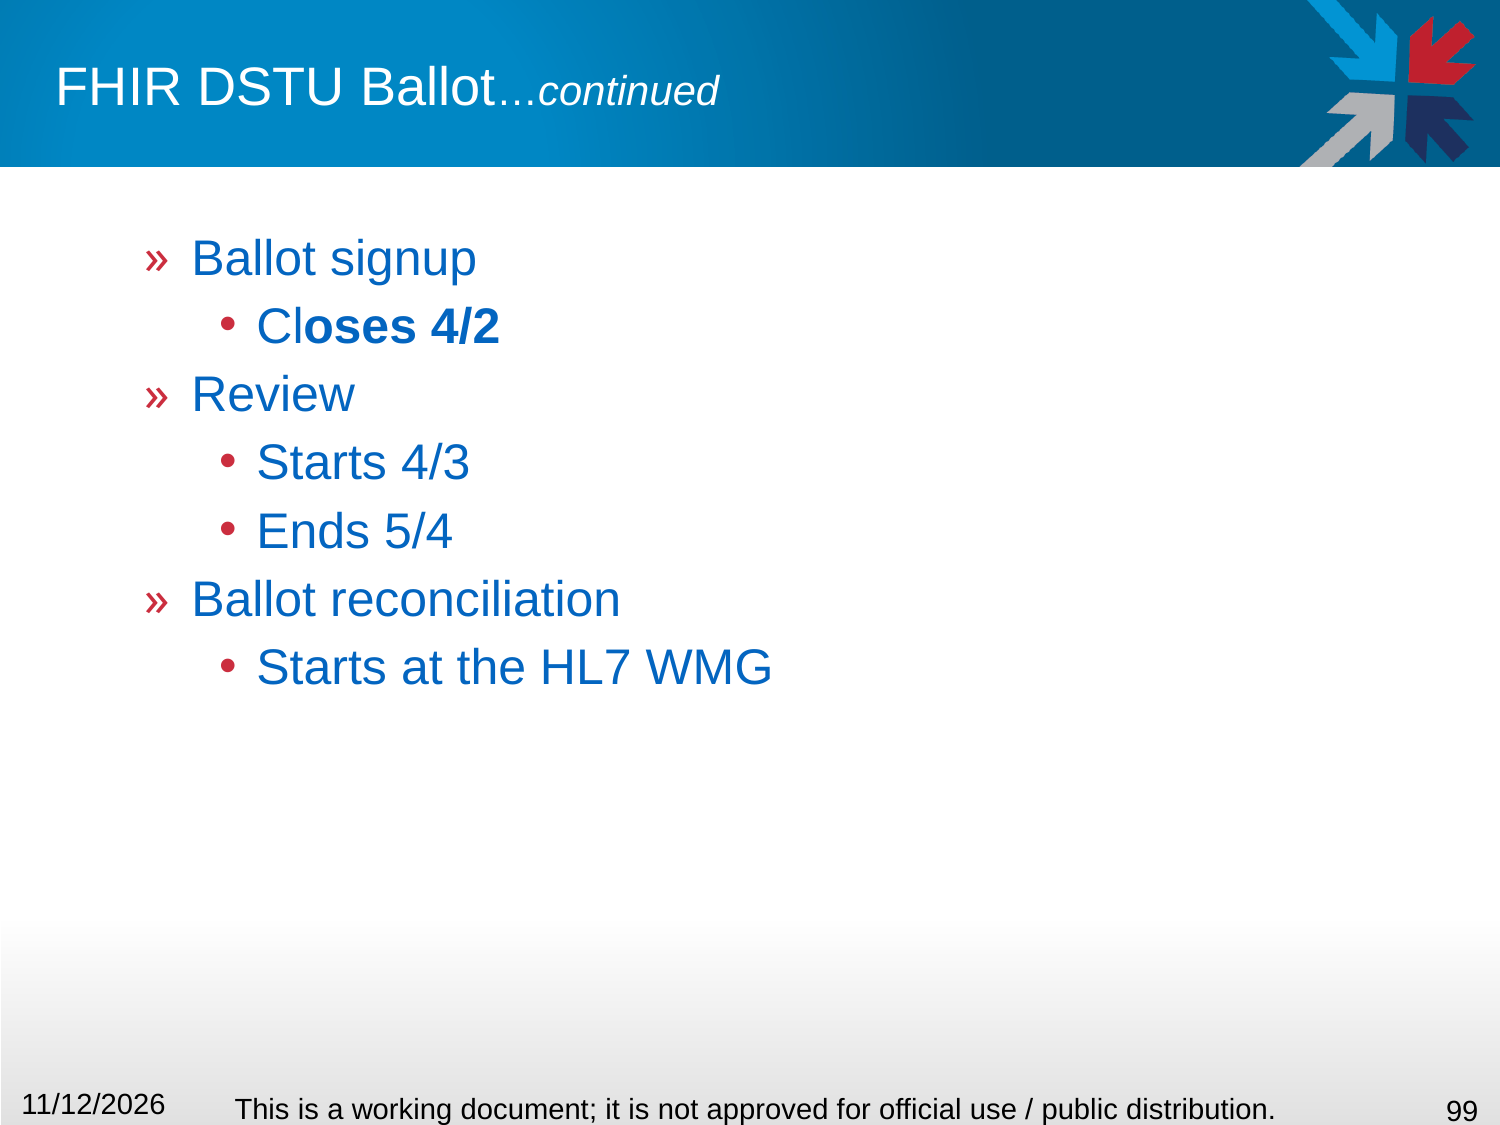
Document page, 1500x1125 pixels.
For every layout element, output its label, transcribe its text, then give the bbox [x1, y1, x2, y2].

picture [1406, 96, 1470, 160]
picture [1301, 93, 1394, 167]
title FHIR DSTU Ballot…continued [48, 0, 1287, 168]
text_box 1/22/2016 [0, 1077, 350, 1125]
list Ballot signup Closes 4/2 Review Starts 4/3 Ends 5/4 Ballot reconciliation Starts at the HL7 WMG [136, 224, 1388, 1063]
text_box This is a working document; it is not approved for official use / public distribution. [350, 1082, 1463, 1125]
text_box 99 [1409, 1085, 1500, 1125]
picture [1409, 18, 1473, 84]
